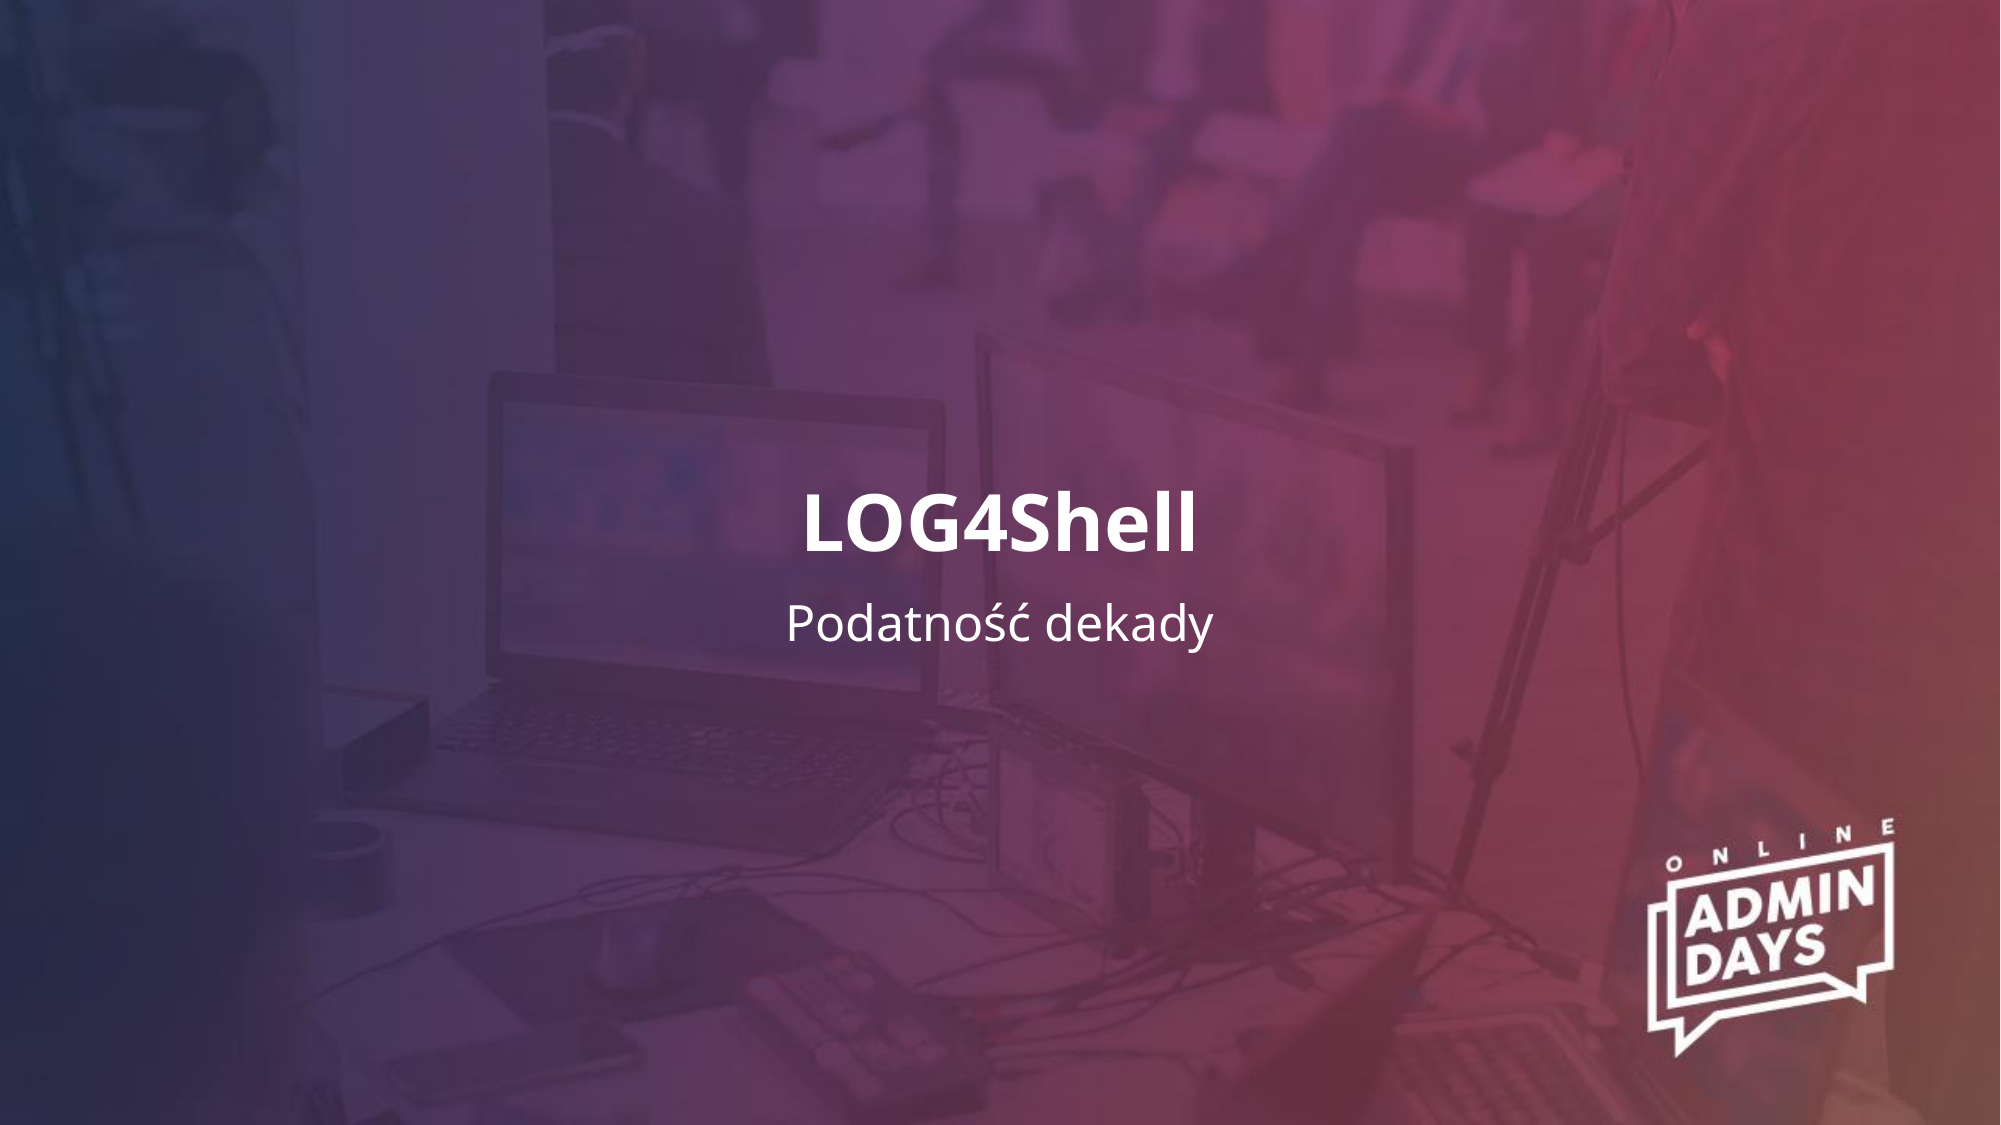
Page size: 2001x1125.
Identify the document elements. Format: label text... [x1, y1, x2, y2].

subtitle Podatność dekady [249, 590, 1750, 819]
picture [0, 0, 2001, 1125]
title LOG4Shell [249, 184, 1750, 576]
